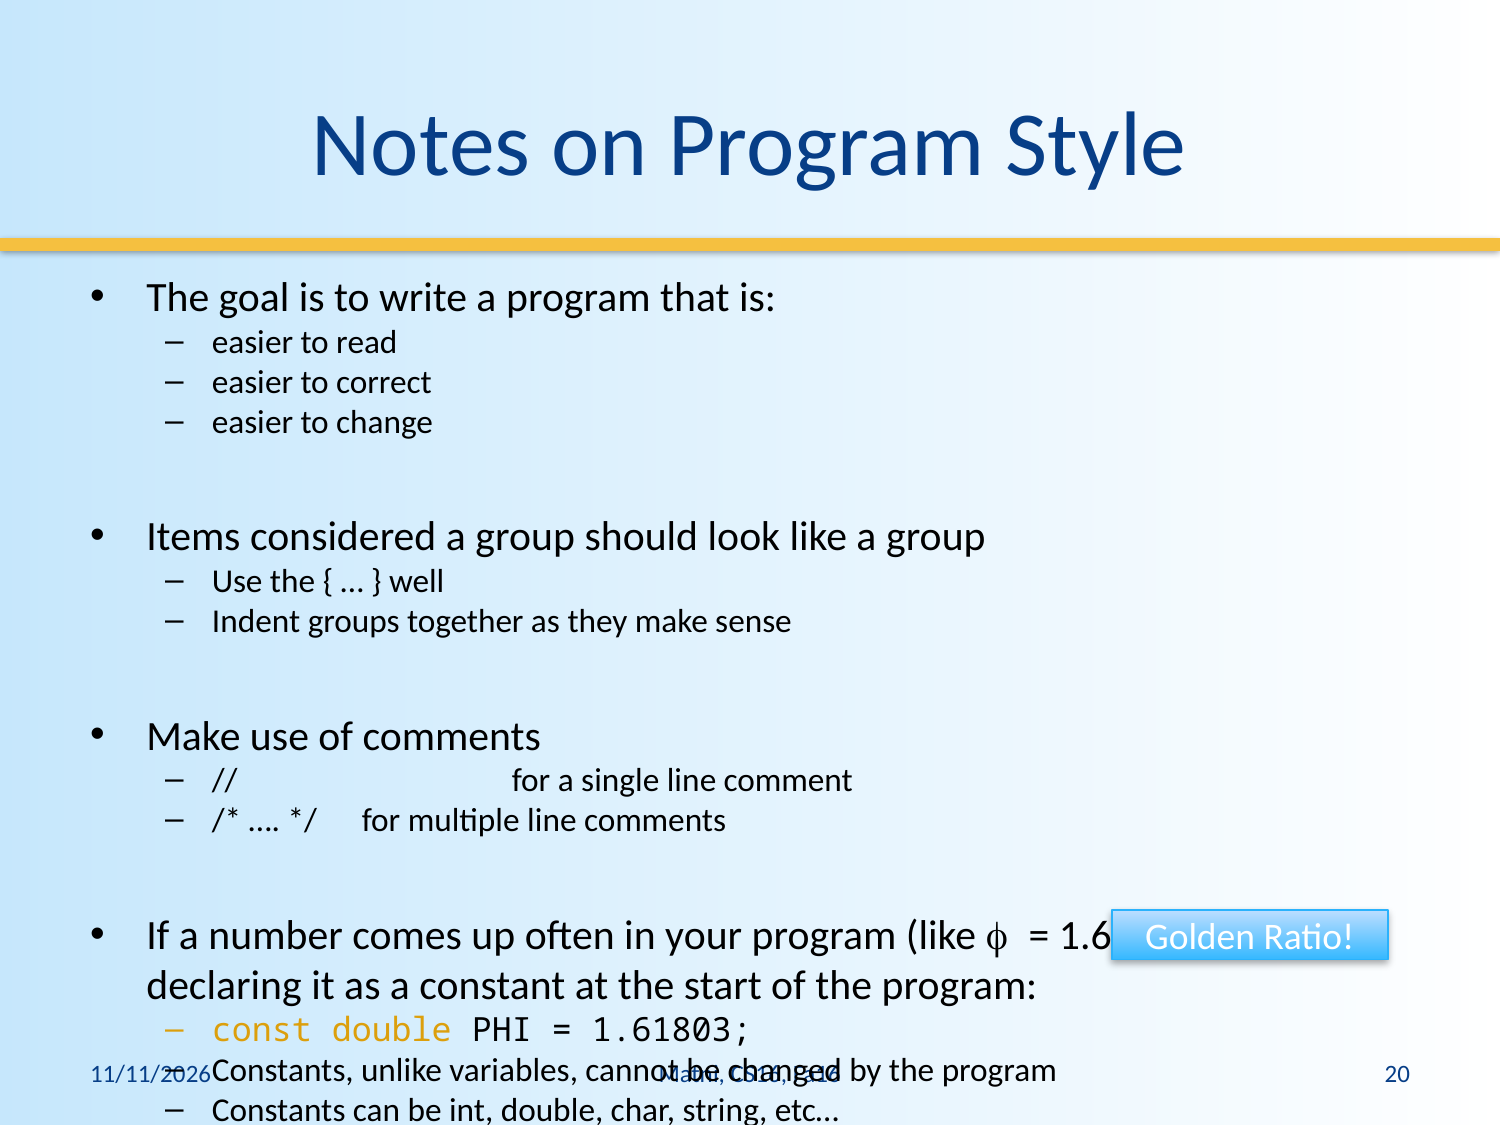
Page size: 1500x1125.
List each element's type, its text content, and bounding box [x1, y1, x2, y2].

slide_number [75, 1042, 425, 1103]
title Notes on Program Style [75, 45, 1425, 233]
text_box Golden Ratio! [1111, 909, 1389, 960]
list The goal is to write a program that is: easier to read easier to correct easier to change Items considered a group should look like a group Use the { … } well Indent groups together as they make sense Make use of comments // for a single line comment /* …. */ for multiple line comments If a number comes up often in your program (like f = 1.61803), consider declaring it as a constant at the start of the program: const double PHI = 1.61803; Constants, unlike variables, cannot be changed by the program Constants can be int, double, char, string, etc… [75, 262, 1425, 1062]
slide_number 20 [1074, 1042, 1425, 1103]
footer Matni, CS16, Fa16 [512, 1042, 988, 1103]
